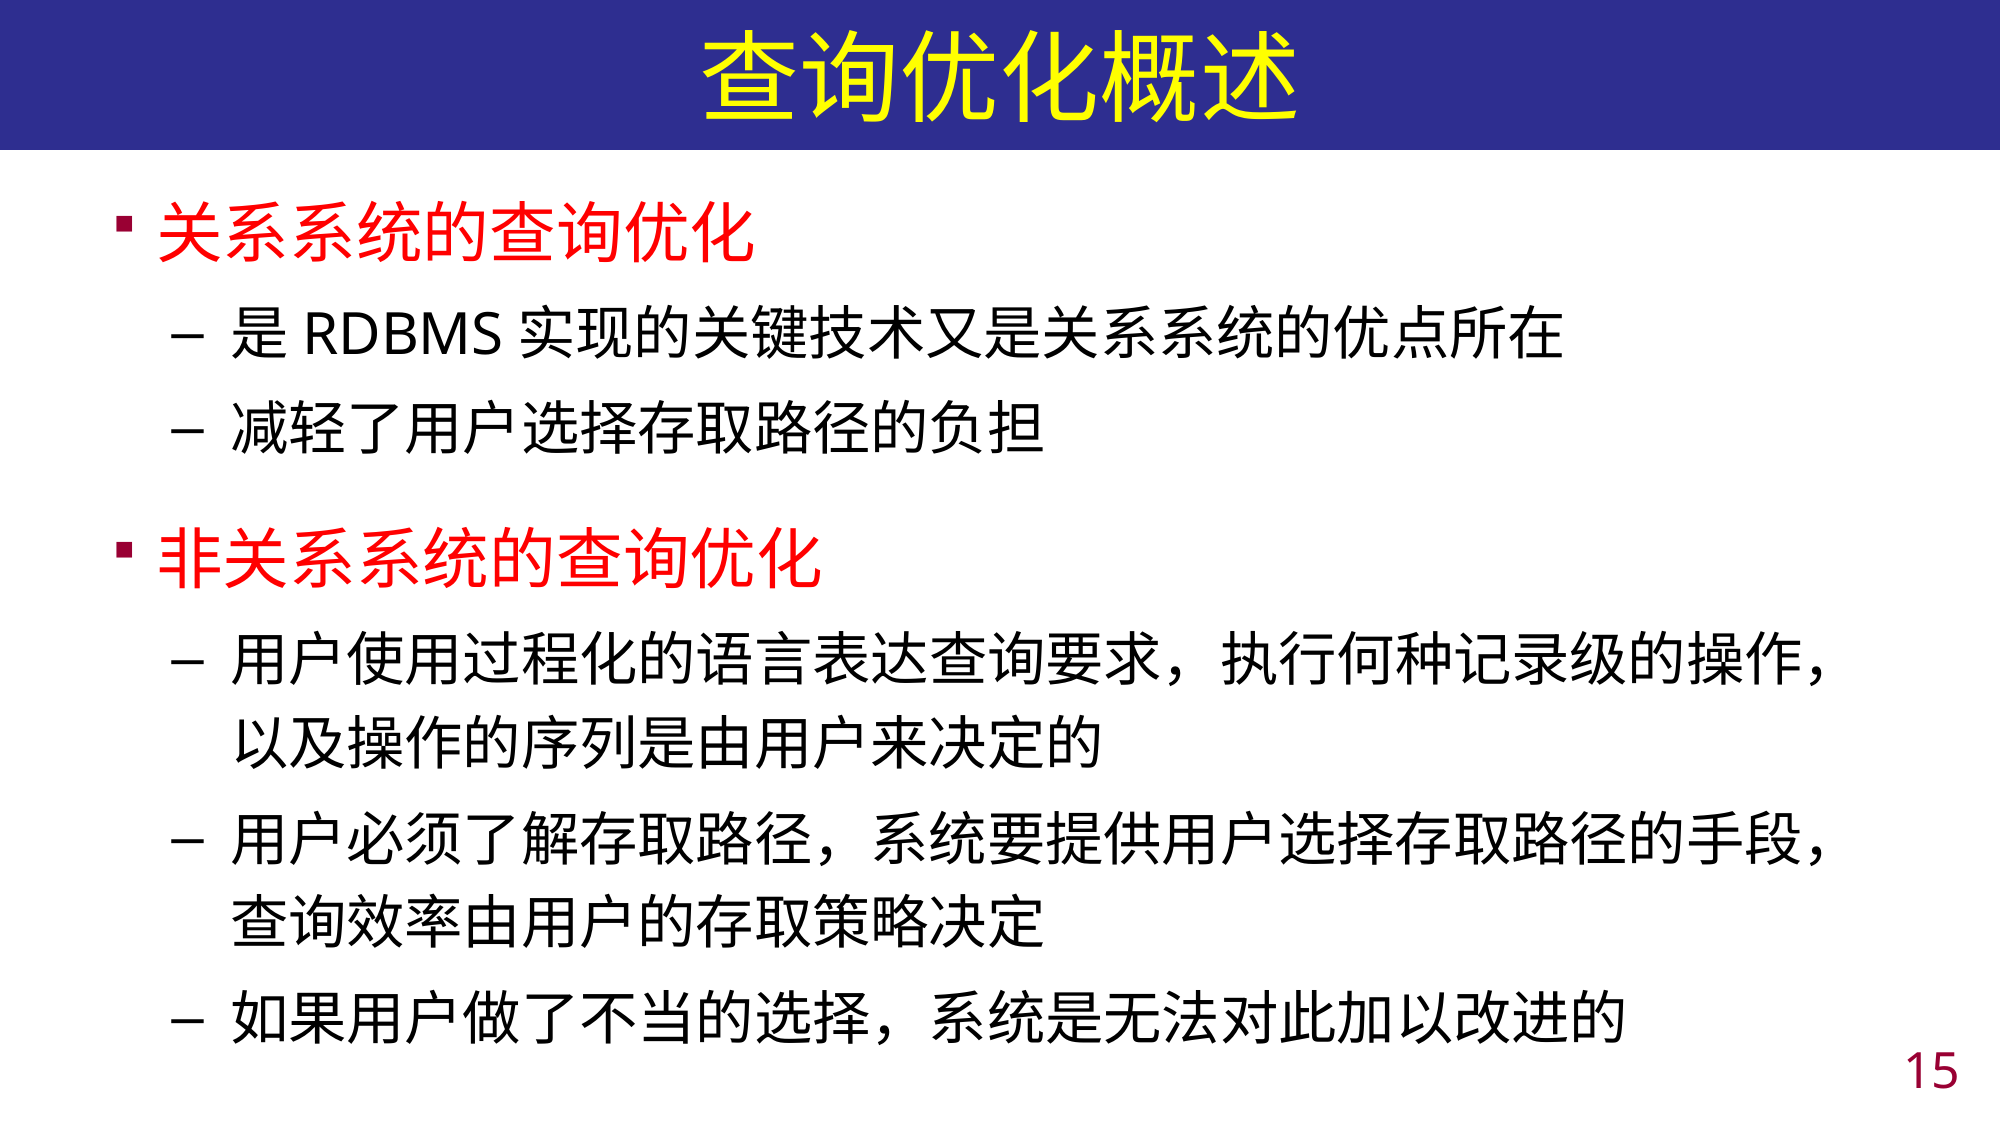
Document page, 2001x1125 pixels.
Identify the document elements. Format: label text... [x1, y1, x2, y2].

title 查询优化概述 [0, 0, 2000, 150]
list 关系系统的查询优化 是RDBMS实现的关键技术又是关系系统的优点所在 减轻了用户选择存取路径的负担 非关系系统的查询优化 用户使用过程化的语言表达查询要求，执行何种记录级的操作，以及操作的序列是由用户来决定的 用户必须了解存取路径，系统要提供用户选择存取路径的手段，查询效率由用户的存取策略决定 如果用户做了不当的选择，系统是无法对此加以改进的 [97, 174, 1904, 1073]
slide_number 14 [1550, 1048, 1975, 1096]
